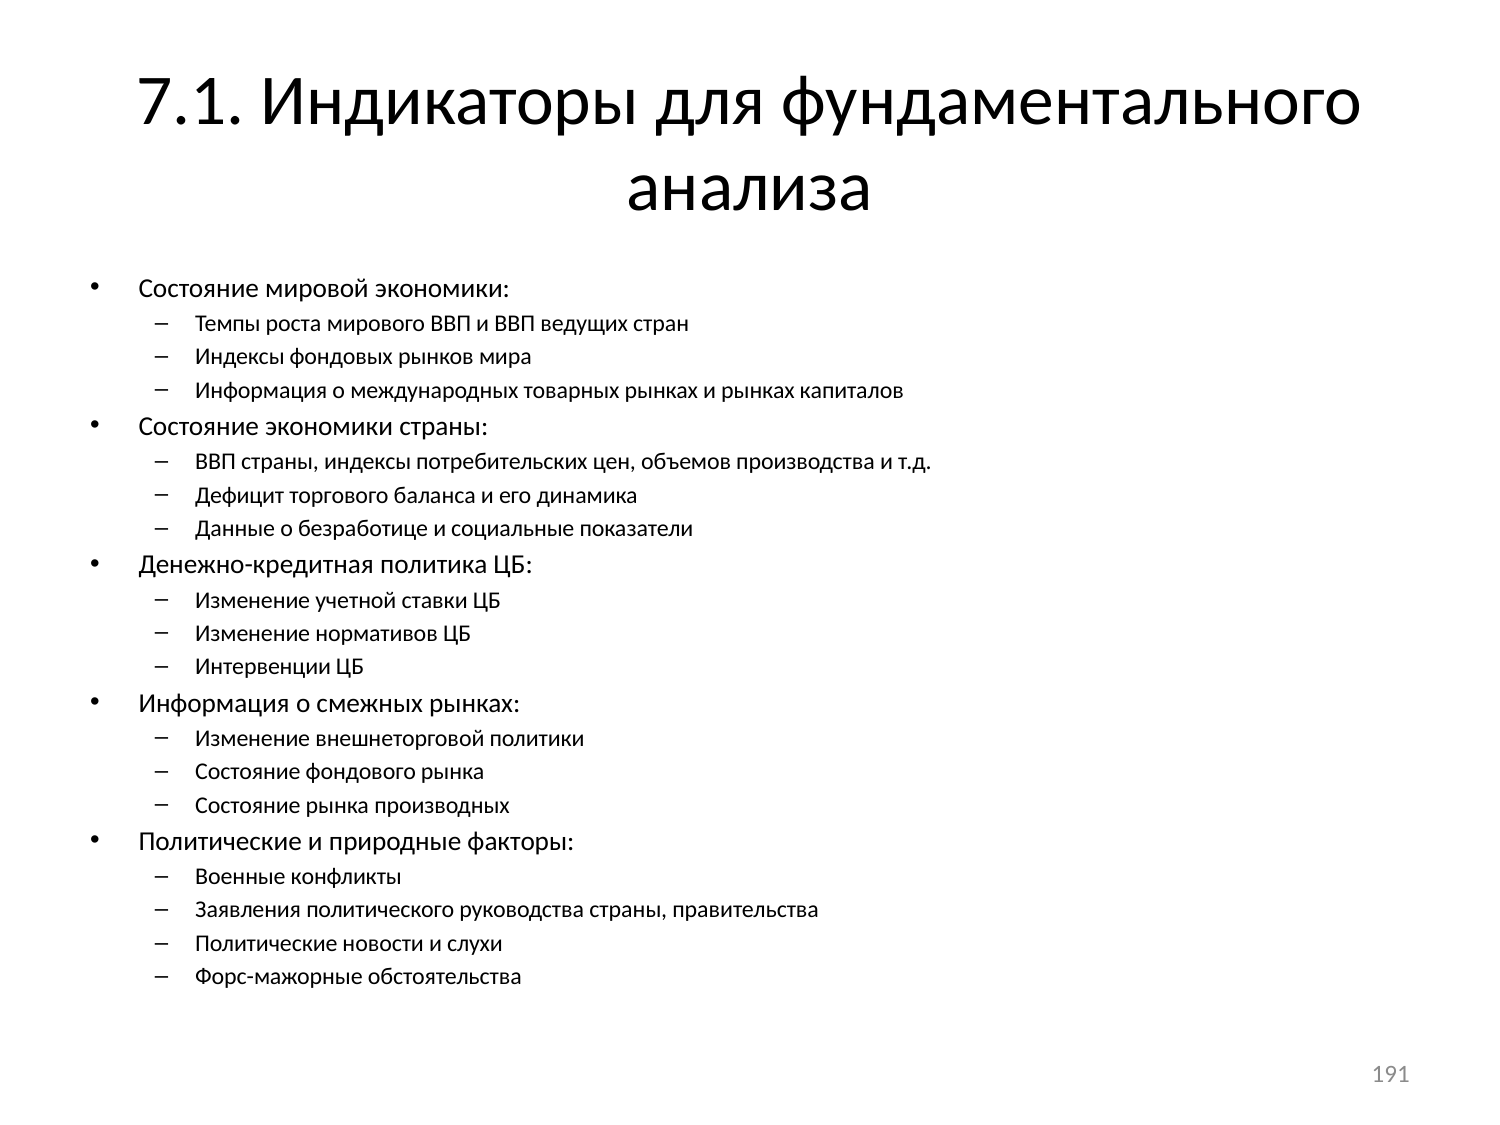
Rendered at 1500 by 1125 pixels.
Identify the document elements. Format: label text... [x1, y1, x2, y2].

title 7.1. Индикаторы для фундаментального анализа [75, 45, 1425, 233]
slide_number 191 [1074, 1042, 1425, 1103]
list Состояние мировой экономики: Темпы роста мирового ВВП и ВВП ведущих стран Индексы фондовых рынков мира Информация о международных товарных рынках и рынках капиталов Состояние экономики страны: ВВП страны, индексы потребительских цен, объемов производства и т.д. Дефицит торгового баланса и его динамика Данные о безработице и социальные показатели Денежно-кредитная политика ЦБ: Изменение учетной ставки ЦБ Изменение нормативов ЦБ Интервенции ЦБ Информация о смежных рынках: Изменение внешнеторговой политики Состояние фондового рынка Состояние рынка производных Политические и природные факторы: Военные конфликты Заявления политического руководства страны, правительства Политические новости и слухи Форс-мажорные обстоятельства [75, 262, 1425, 1005]
